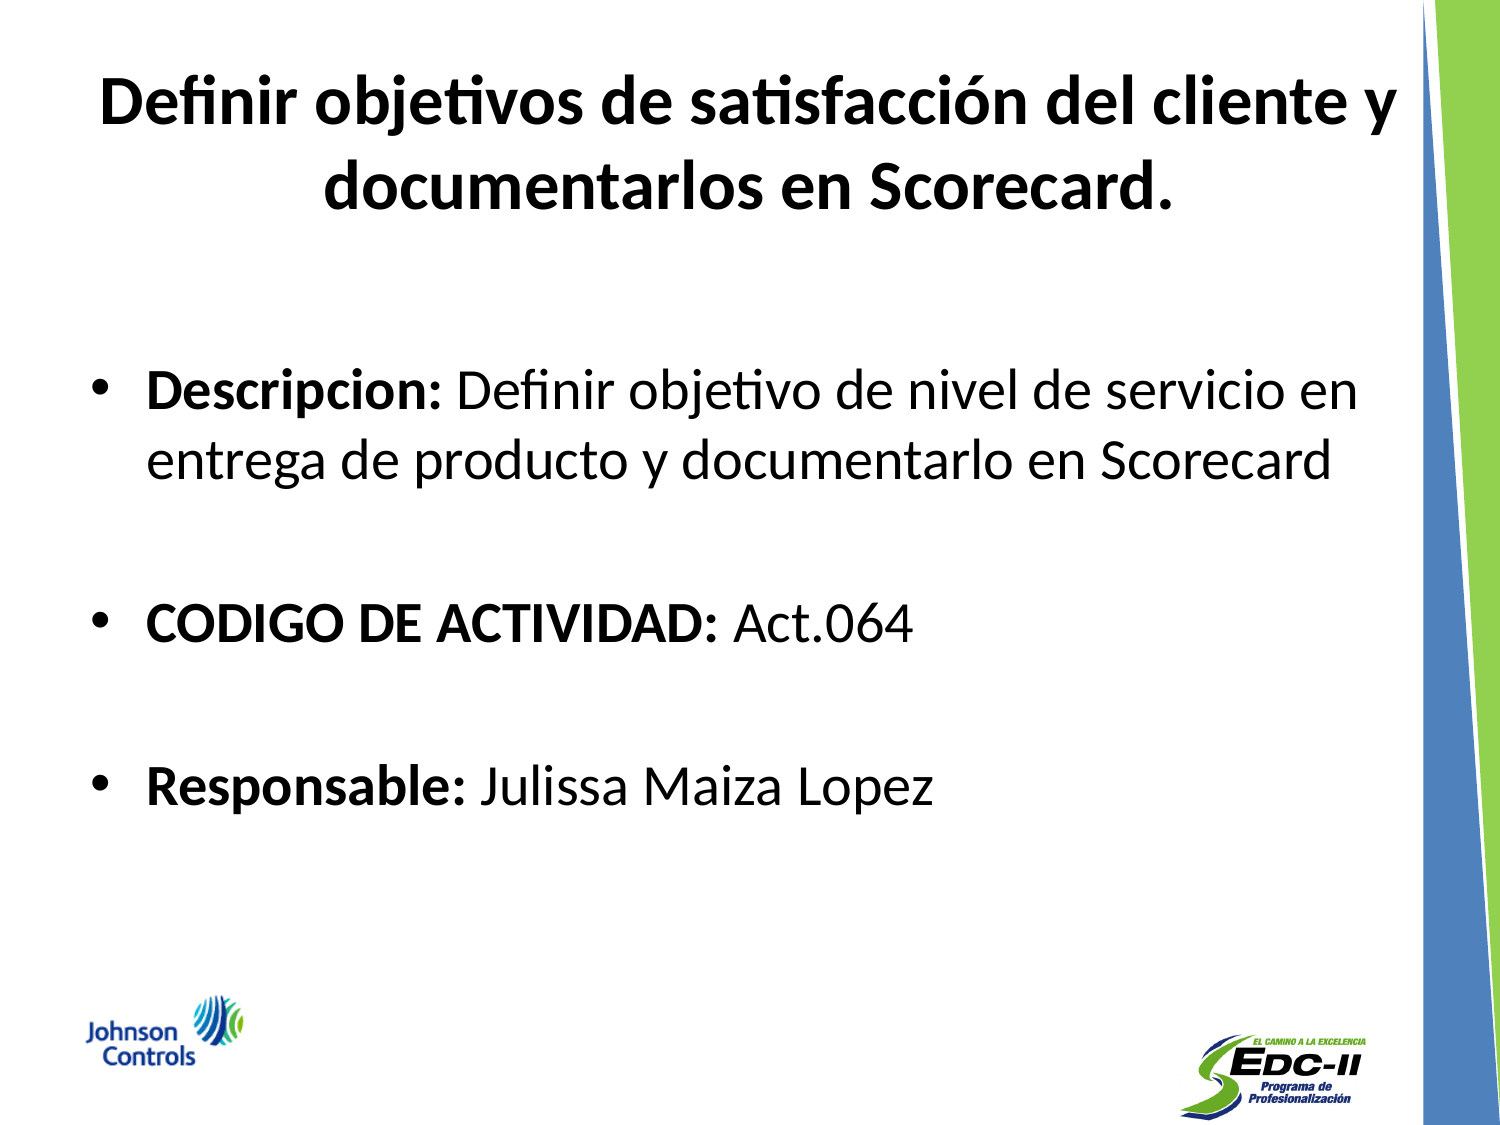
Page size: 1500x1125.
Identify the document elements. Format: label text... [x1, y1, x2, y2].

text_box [1423, 0, 1500, 1125]
title Definir objetivos de satisfacción del cliente y documentarlos en Scorecard. [75, 45, 1417, 233]
picture [76, 987, 249, 1075]
picture [1174, 1026, 1371, 1122]
list Descripcion: Definir objetivo de nivel de servicio en entrega de producto y documentarlo en Scorecard CODIGO DE ACTIVIDAD: Act.064 Responsable: Julissa Maiza Lopez [75, 262, 1417, 1005]
